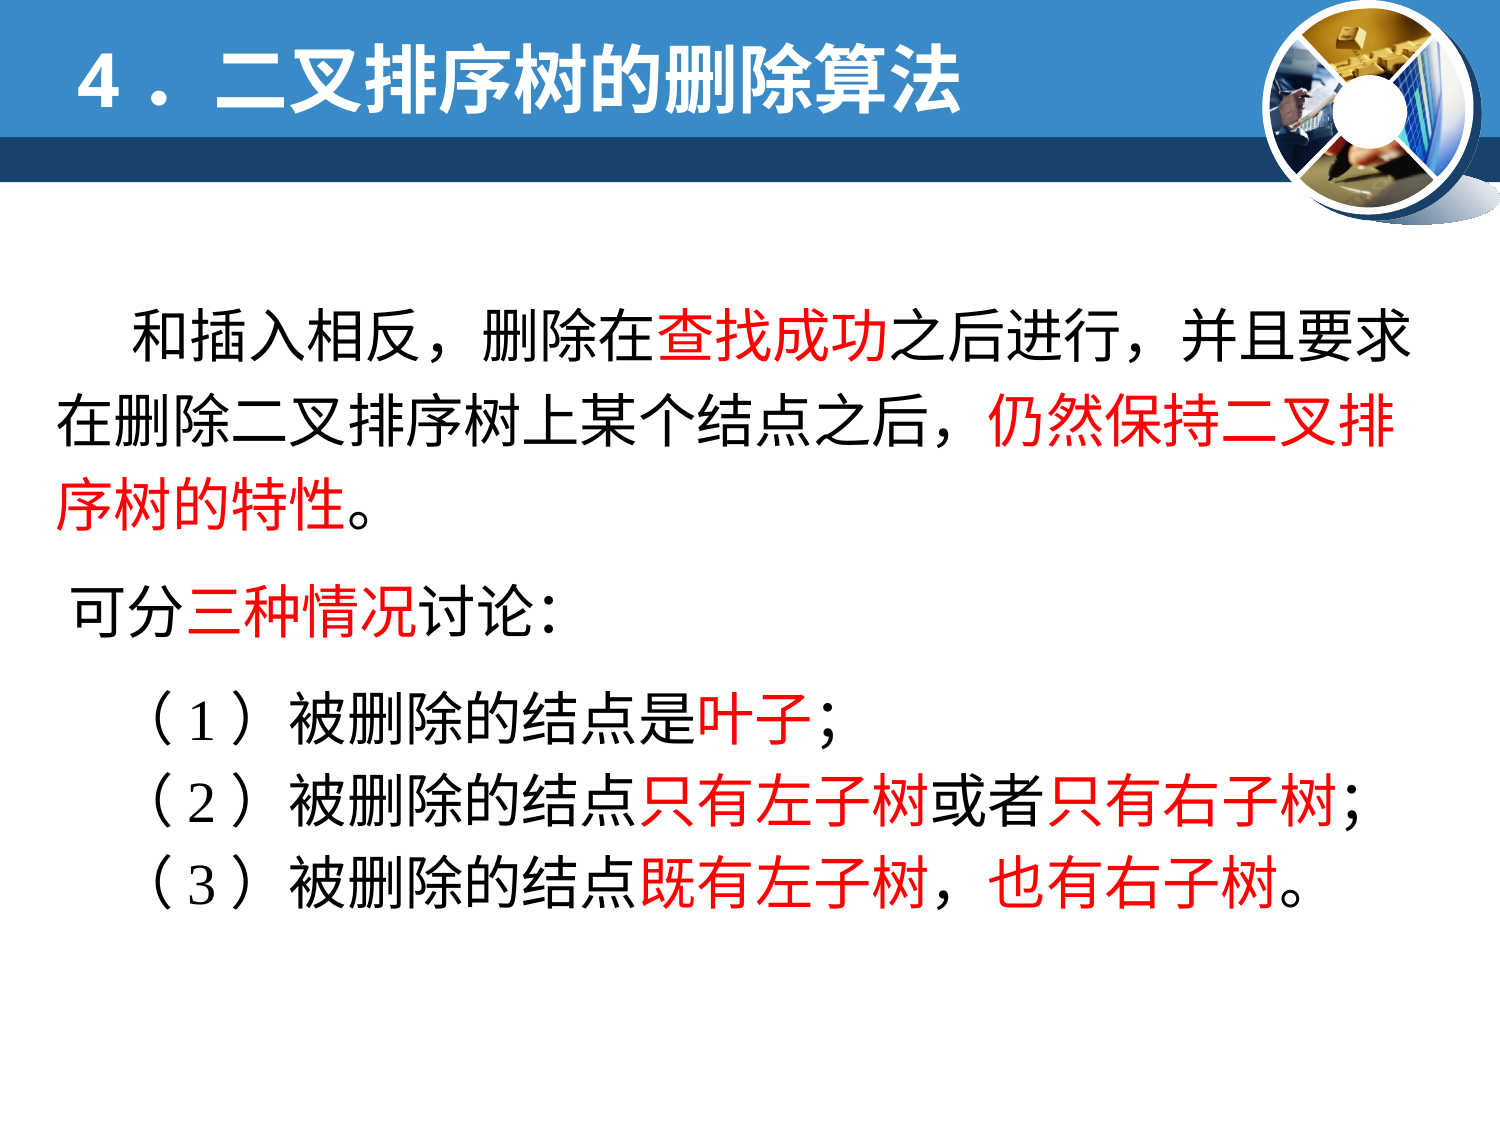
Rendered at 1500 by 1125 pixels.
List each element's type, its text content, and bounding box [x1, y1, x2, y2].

picture [1301, 8, 1432, 82]
picture [1269, 39, 1343, 174]
picture [1393, 38, 1466, 177]
text_box 4．二叉排序树的删除算法 [62, 24, 1187, 130]
picture [1299, 136, 1434, 208]
text_box 可分三种情况讨论： [53, 567, 608, 653]
text_box 和插入相反，删除在查找成功之后进行，并且要求在删除二叉排序树上某个结点之后，仍然保持二叉排序树的特性。 [41, 267, 1467, 546]
list （1）被删除的结点是叶子； （2）被删除的结点只有左子树或者只有右子树； （3）被删除的结点既有左子树，也有右子树。 [100, 675, 1436, 1125]
